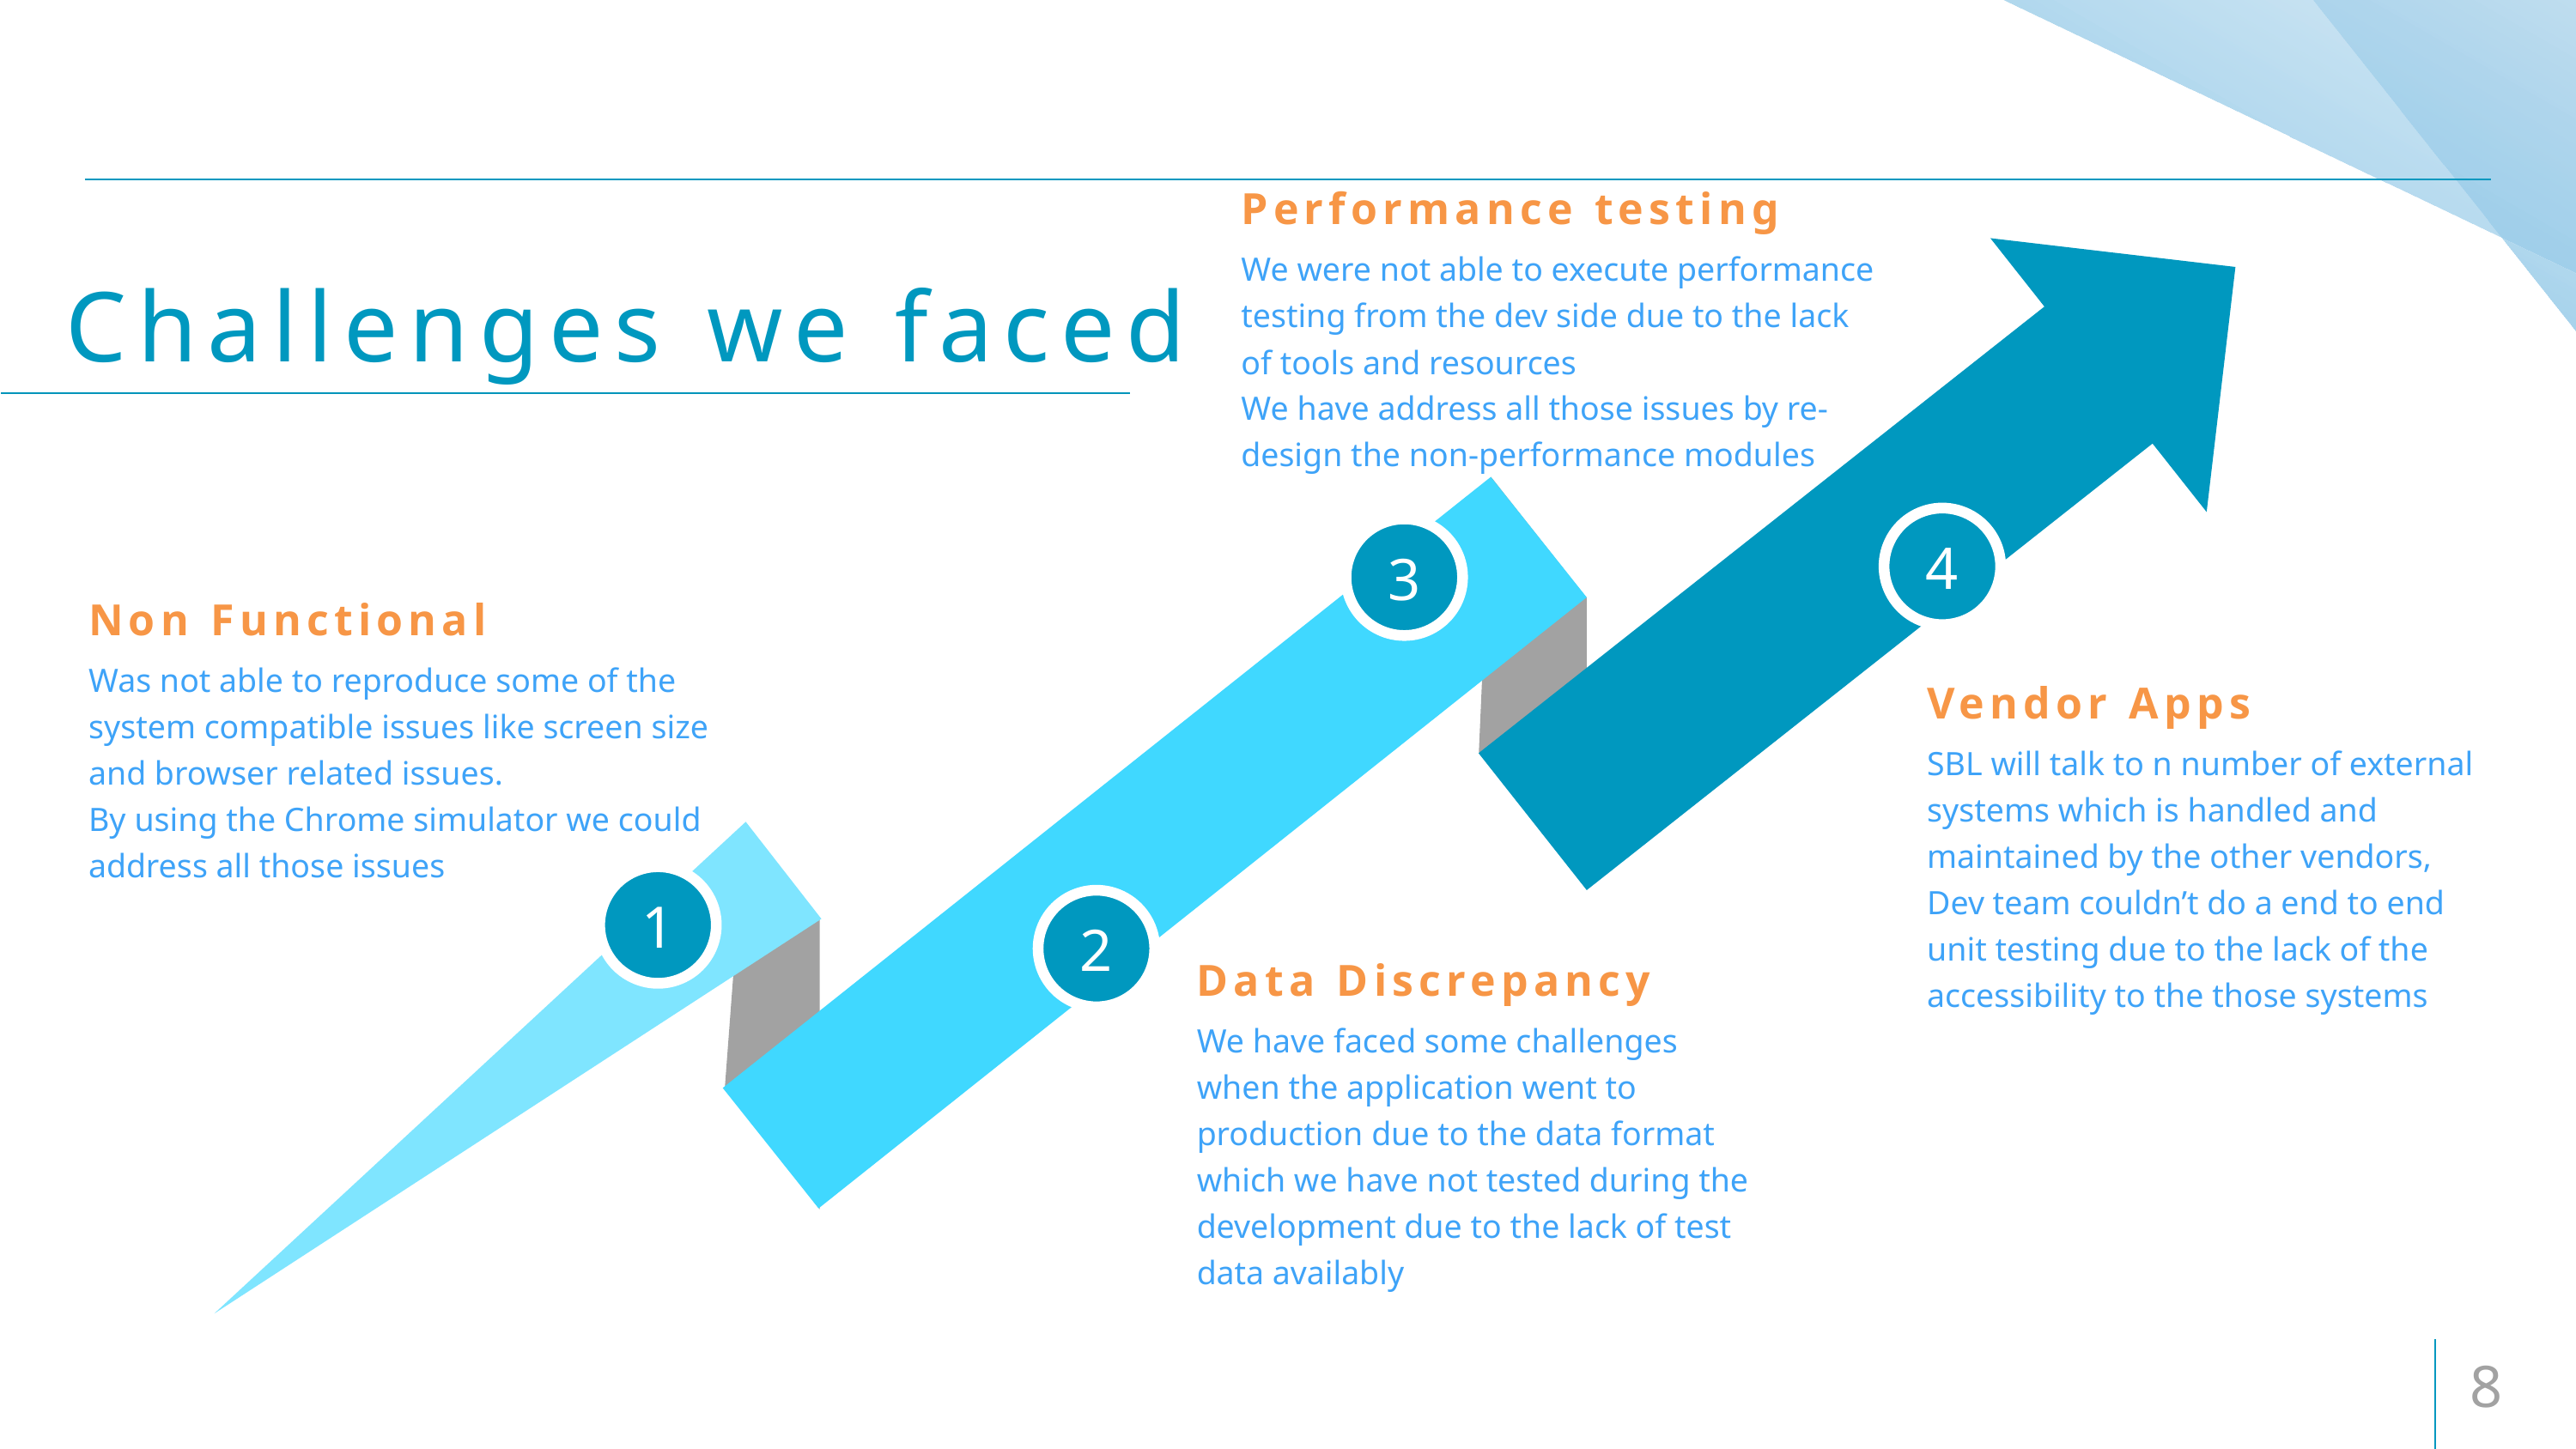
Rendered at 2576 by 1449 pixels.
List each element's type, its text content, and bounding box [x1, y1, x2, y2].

list We have faced some challenges when the application went to production due to the data format which we have not tested during the development due to the lack of test data availably [1174, 1016, 1782, 1231]
list Was not able to reproduce some of the system compatible issues like screen size and browser related issues. By using the Chrome simulator we could address all those issues [65, 640, 773, 870]
list SBL will talk to n number of external systems which is handled and maintained by the other vendors, Dev team couldn’t do a end to end unit testing due to the lack of the accessibility to the those systems [1904, 739, 2512, 954]
list We were not able to execute performance testing from the dev side due to the lack of tools and resources We have address all those issues by re-design the non-performance modules [1218, 230, 1911, 459]
list Non Functional [65, 565, 673, 656]
list Data Discrepancy [1174, 925, 1782, 1016]
list Performance testing [1218, 154, 1826, 246]
slide_number 8 [2446, 1350, 2575, 1428]
list Challenges we faced [42, 230, 1237, 393]
list Vendor Apps [1904, 648, 2512, 739]
